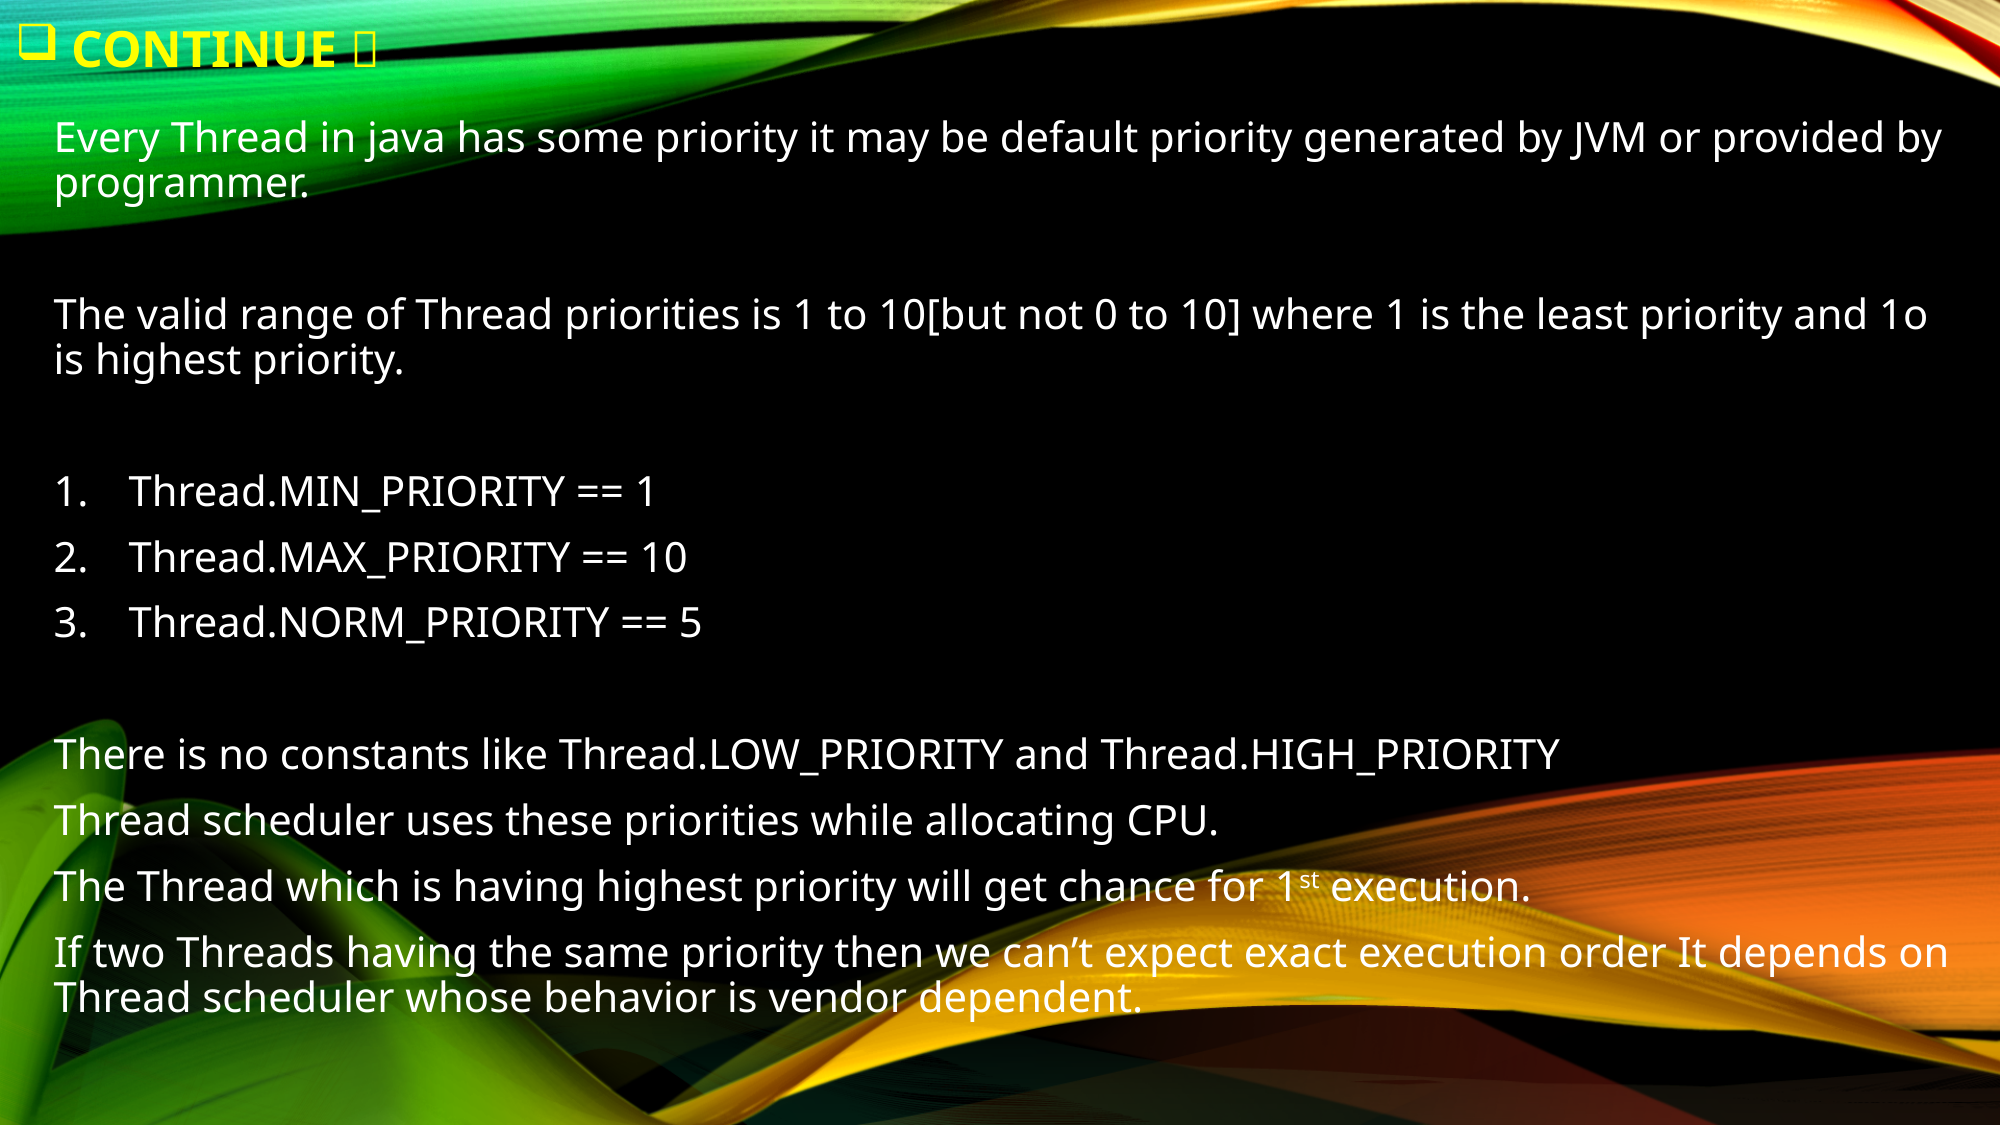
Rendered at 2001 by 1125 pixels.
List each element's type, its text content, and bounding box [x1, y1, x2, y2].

title Continue  [0, 0, 1775, 86]
picture [0, 0, 2000, 237]
subtitle Every Thread in java has some priority it may be default priority generated by JVM or provided by programmer. The valid range of Thread priorities is 1 to 10[but not 0 to 10] where 1 is the least priority and 1o is highest priority. Thread.MIN_PRIORITY == 1 Thread.MAX_PRIORITY == 10 Thread.NORM_PRIORITY == 5 There is no constants like Thread.LOW_PRIORITY and Thread.HIGH_PRIORITY Thread scheduler uses these priorities while allocating CPU. The Thread which is having highest priority will get chance for 1st execution. If two Threads having the same priority then we can’t expect exact execution order It depends on Thread scheduler whose behavior is vendor dependent. [38, 109, 1983, 1085]
picture [0, 717, 2000, 1125]
